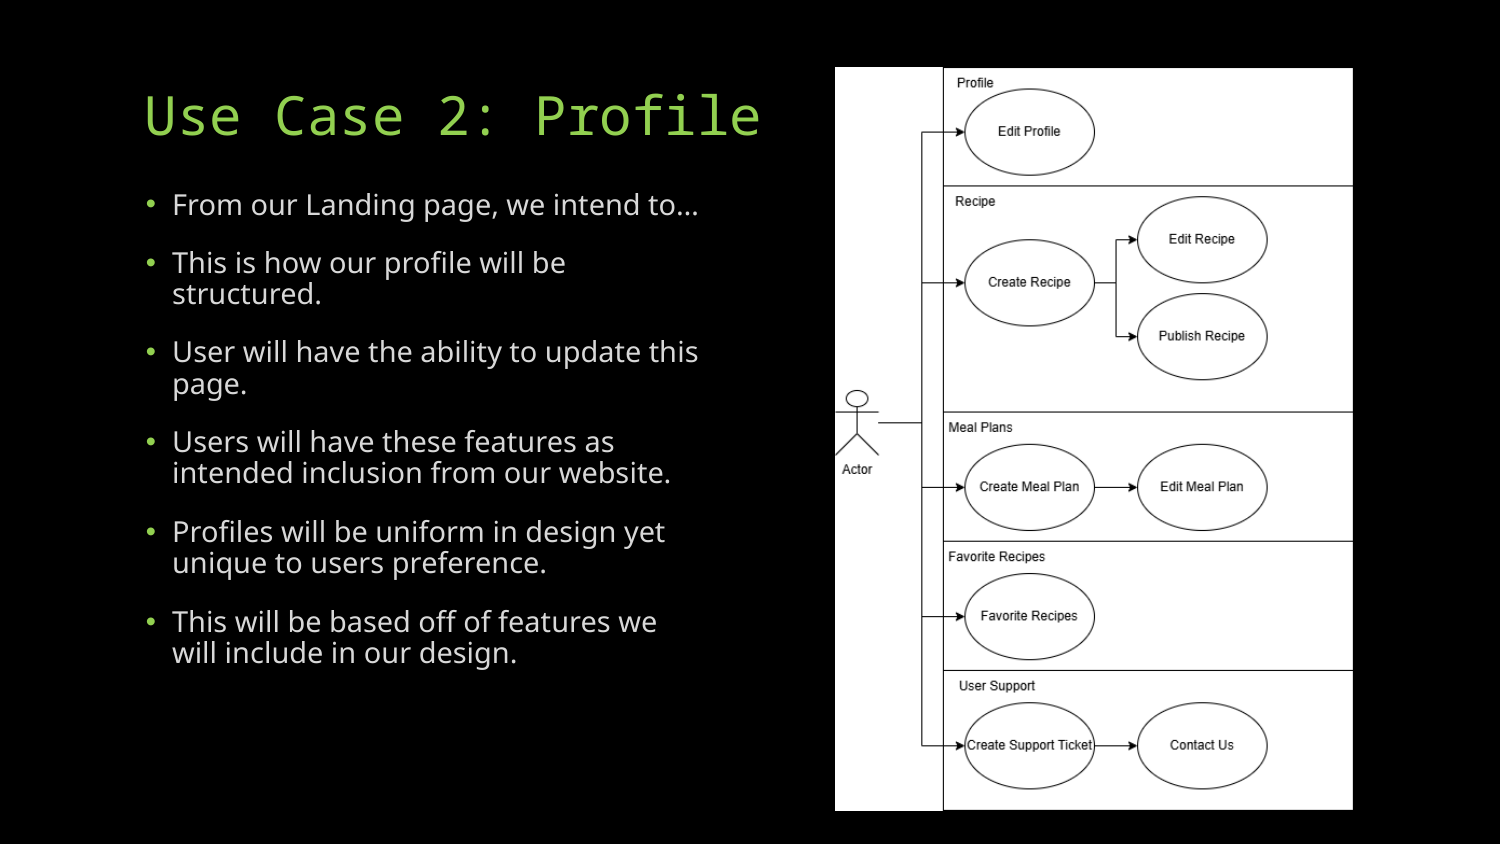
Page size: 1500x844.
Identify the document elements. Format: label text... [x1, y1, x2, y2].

title Use Case 2: Profile [133, 12, 1259, 153]
picture [835, 67, 1354, 812]
list From our Landing page, we intend to… This is how our profile will be structured. User will have the ability to update this page. Users will have these features as intended inclusion from our website. Profiles will be uniform in design yet unique to users preference. This will be based off of features we will include in our design. [133, 184, 715, 710]
